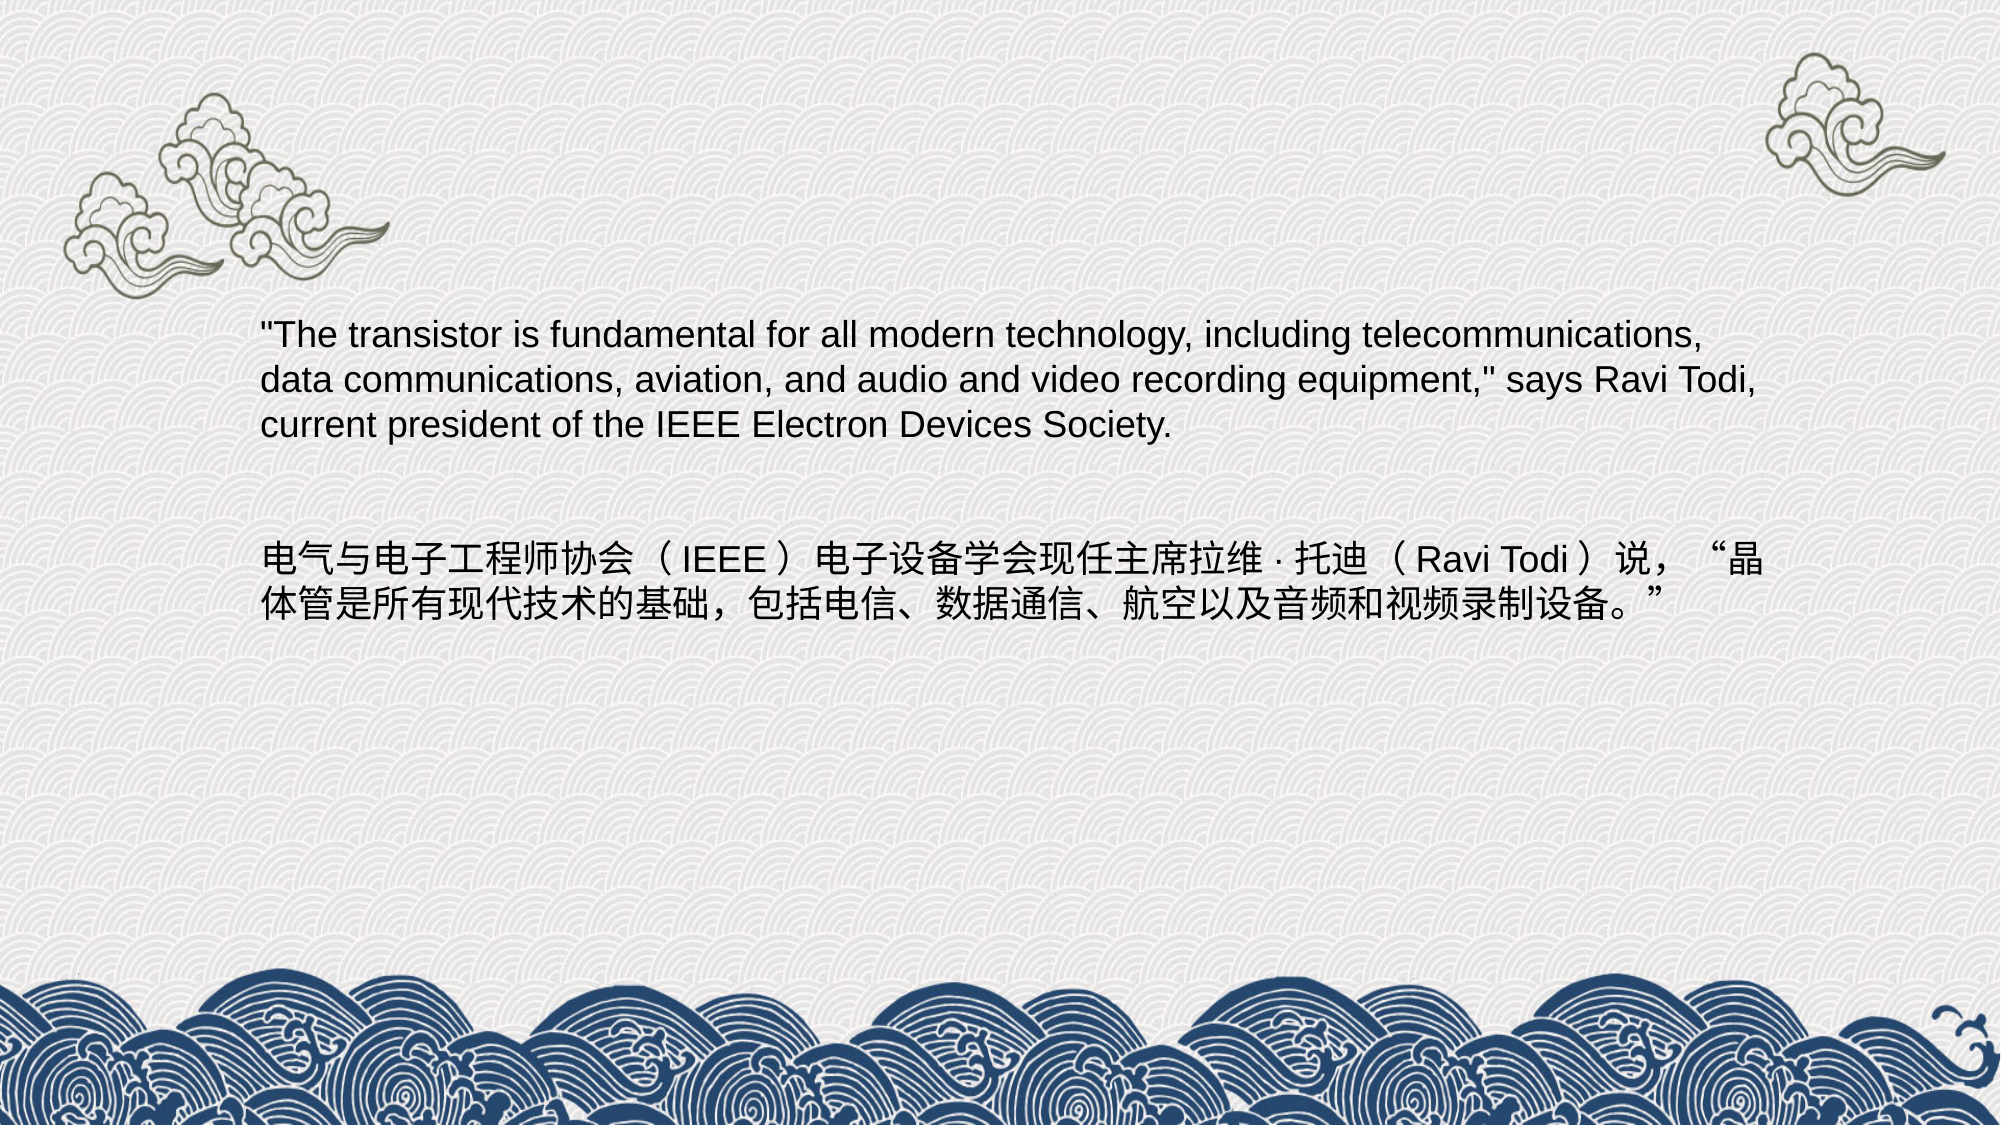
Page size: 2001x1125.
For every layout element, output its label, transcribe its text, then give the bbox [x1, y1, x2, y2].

text_box "The transistor is fundamental for all modern technology, including telecommunications, data communications, aviation, and audio and video recording equipment," says Ravi Todi, current president of the IEEE Electron Devices Society. 电气与电子工程师协会（IEEE）电子设备学会现任主席拉维·托迪（Ravi Todi）说，“晶体管是所有现代技术的基础，包括电信、数据通信、航空以及音频和视频录制设备。” [245, 302, 1800, 633]
picture [0, 0, 2001, 1125]
